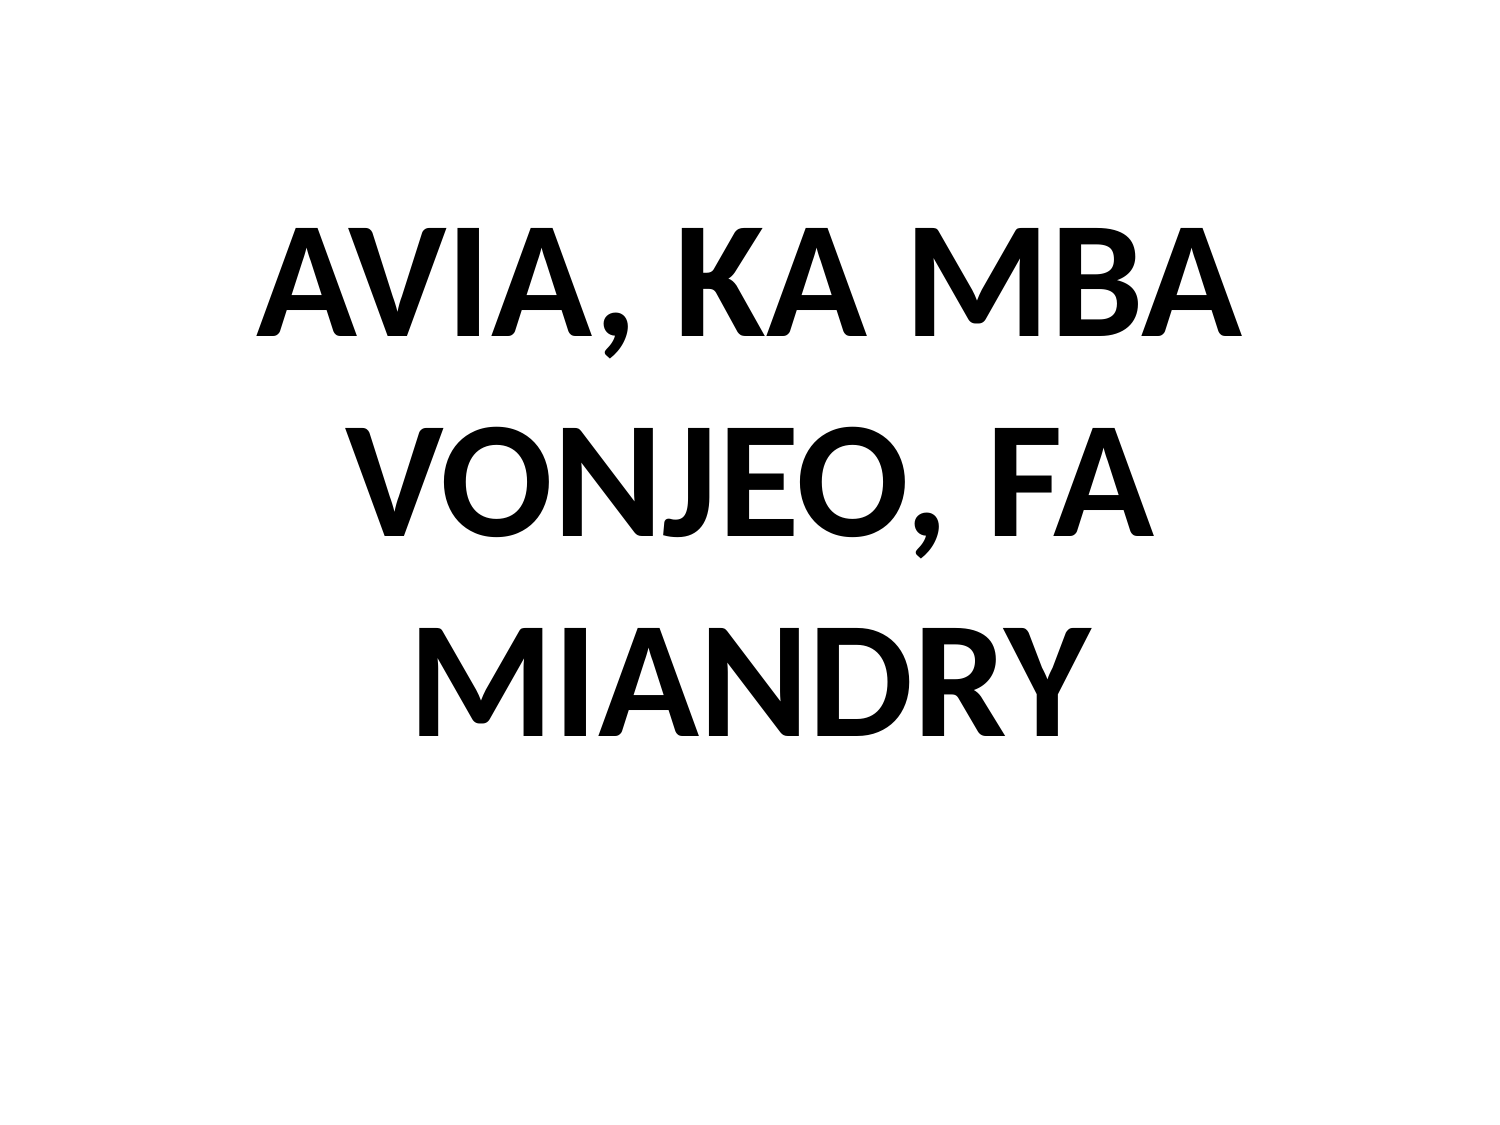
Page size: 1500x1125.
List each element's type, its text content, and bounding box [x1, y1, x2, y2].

title AVIA, KA MBA VONJEO, FA MIANDRY [112, 349, 1388, 591]
